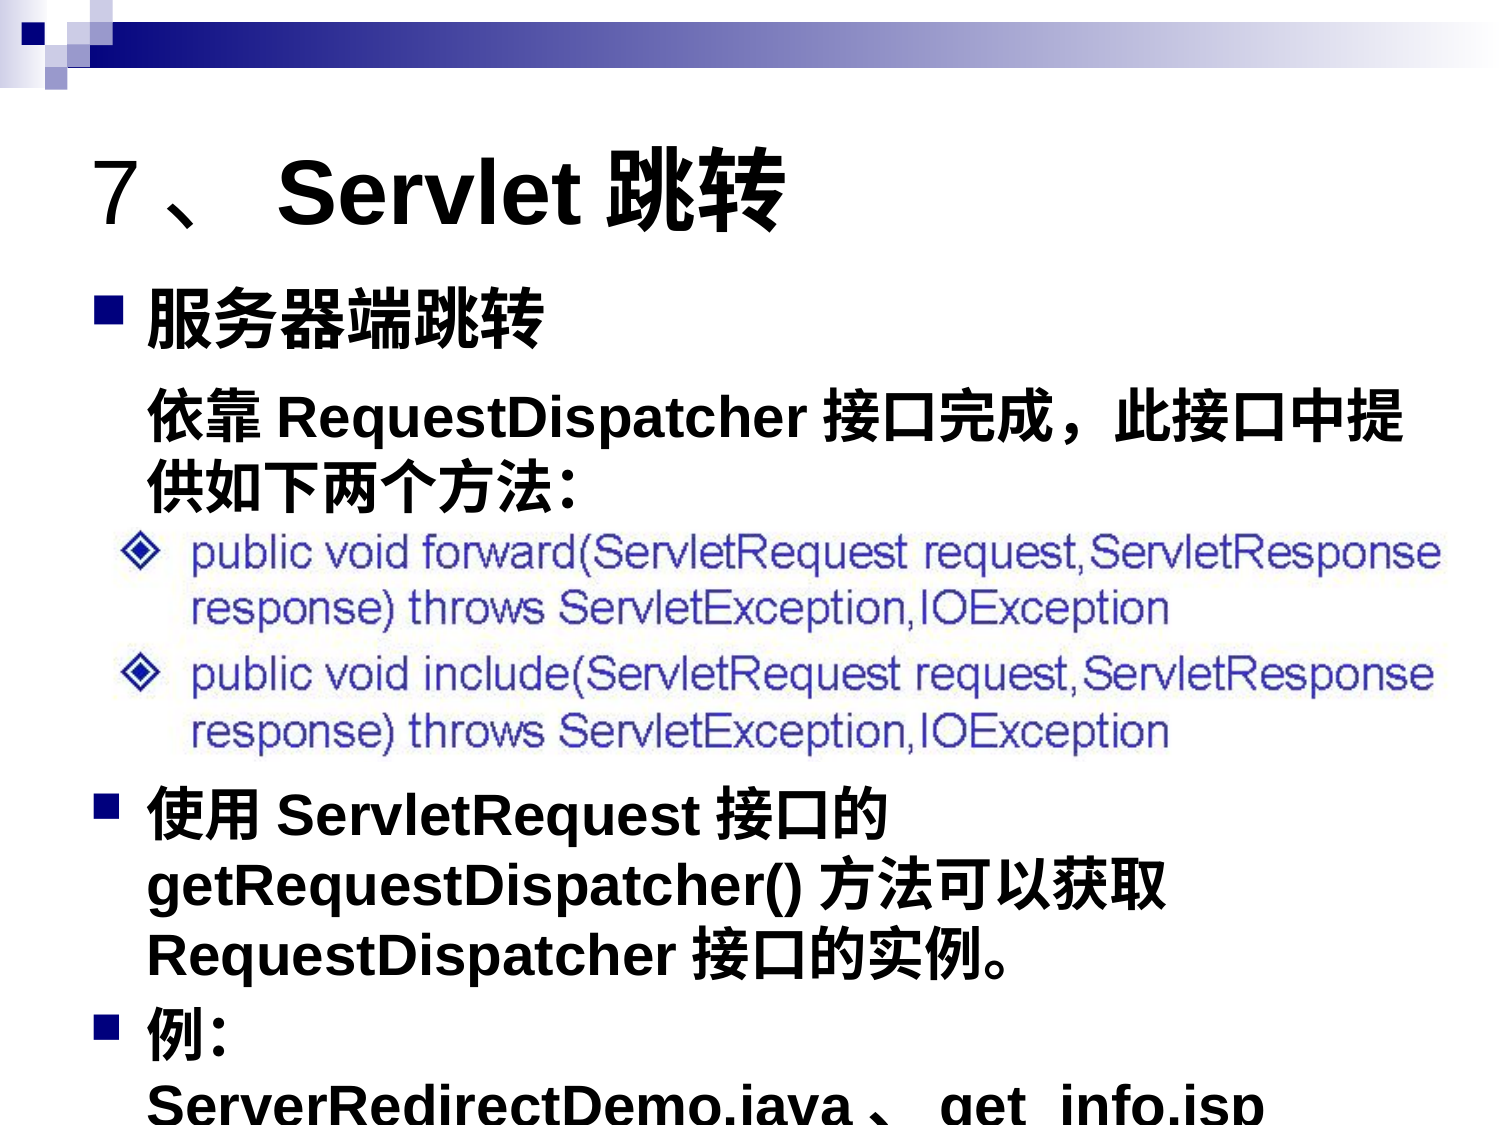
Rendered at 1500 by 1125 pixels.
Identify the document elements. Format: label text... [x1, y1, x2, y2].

picture [105, 527, 1460, 762]
title 7、Servlet跳转 [74, 74, 1426, 269]
list 服务器端跳转 依靠RequestDispatcher接口完成，此接口中提供如下两个方法： 使用ServletRequest接口的getRequestDispatcher()方法可以获取RequestDispatcher接口的实例。 例： ServerRedirectDemo.java、get_info.jsp [74, 269, 1426, 908]
slide_number [1074, 1024, 1426, 1101]
